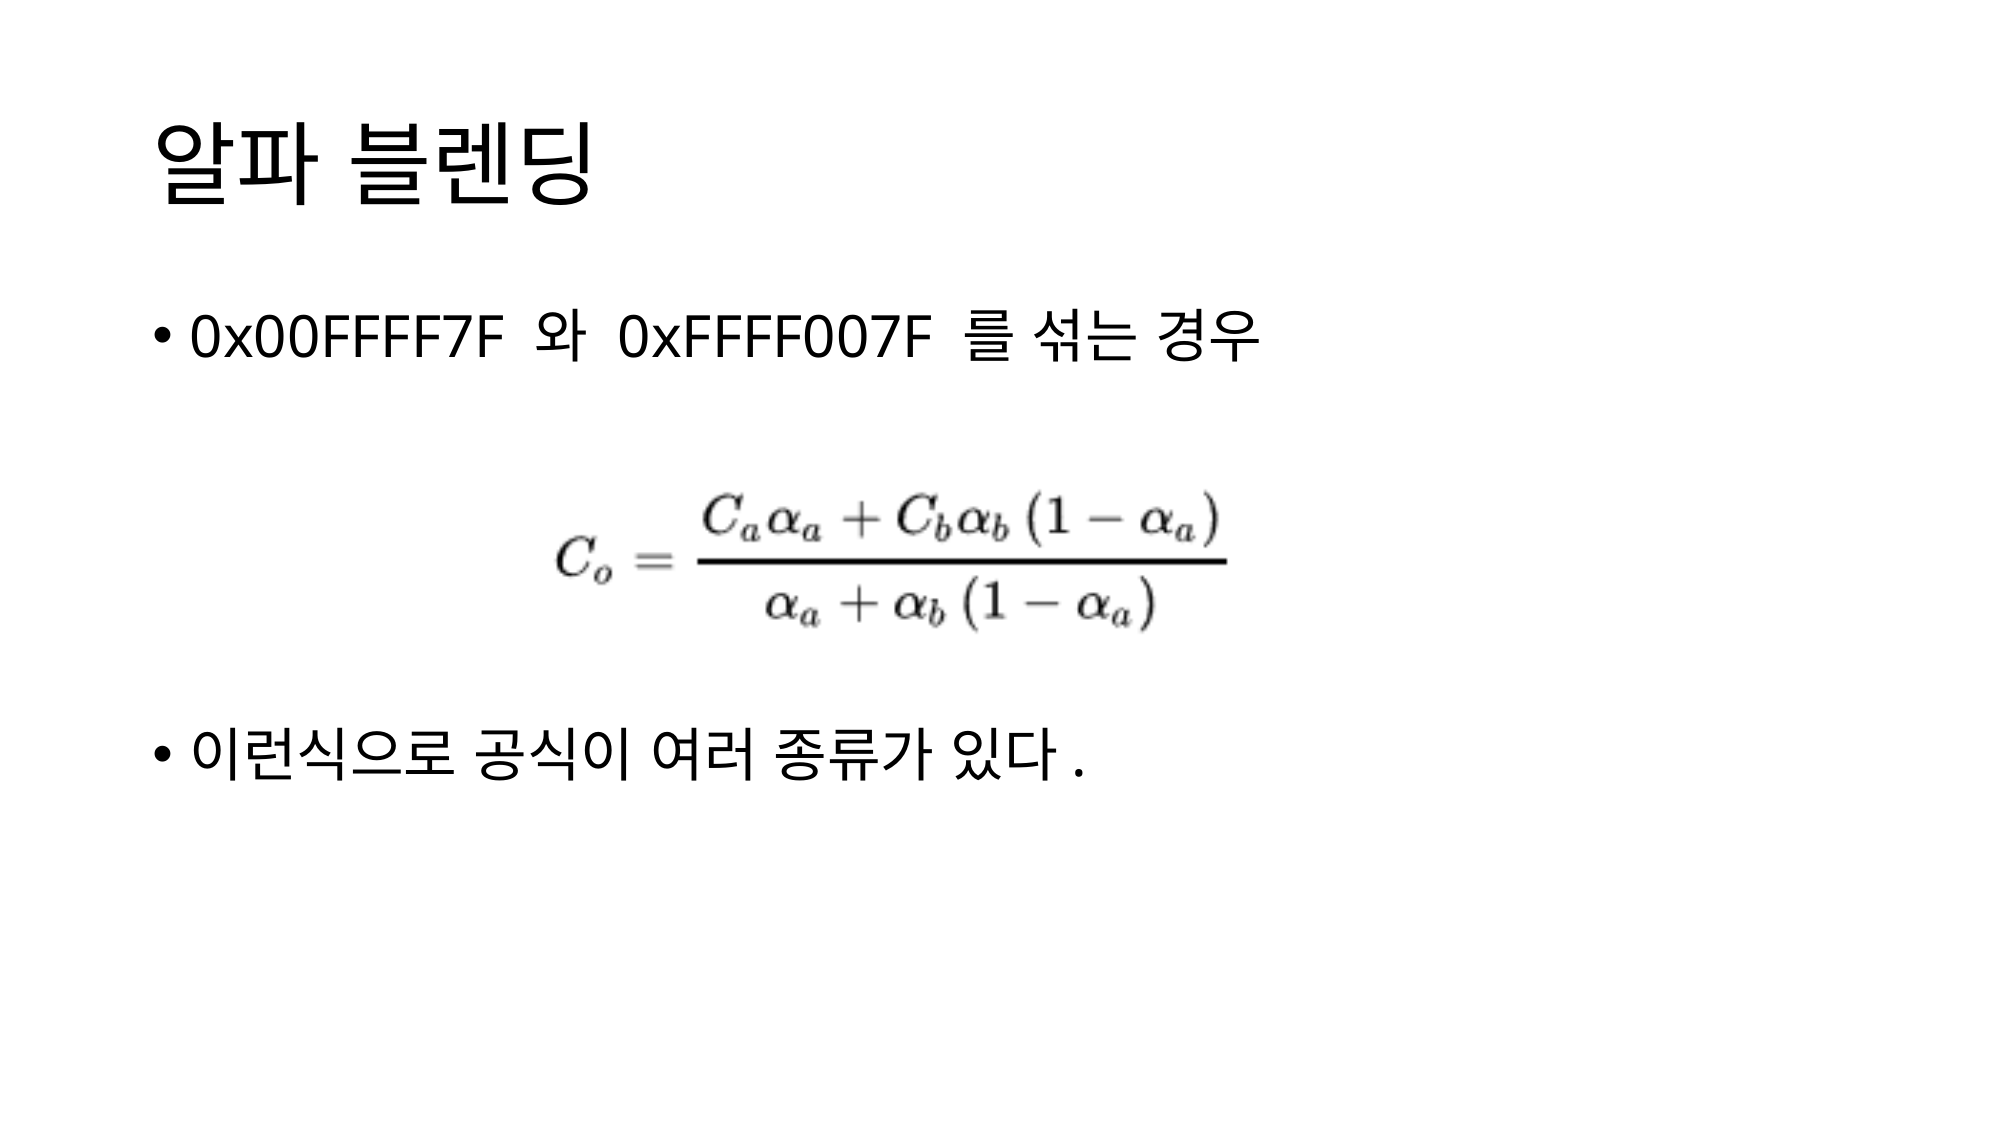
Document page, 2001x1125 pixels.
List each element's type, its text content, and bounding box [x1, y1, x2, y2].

picture [478, 462, 1328, 663]
list 0x00FFFF7F 와 0xFFFF007F 를 섞는 경우 이런식으로 공식이 여러 종류가 있다. [137, 299, 1863, 1014]
title 알파 블렌딩 [137, 59, 1863, 278]
